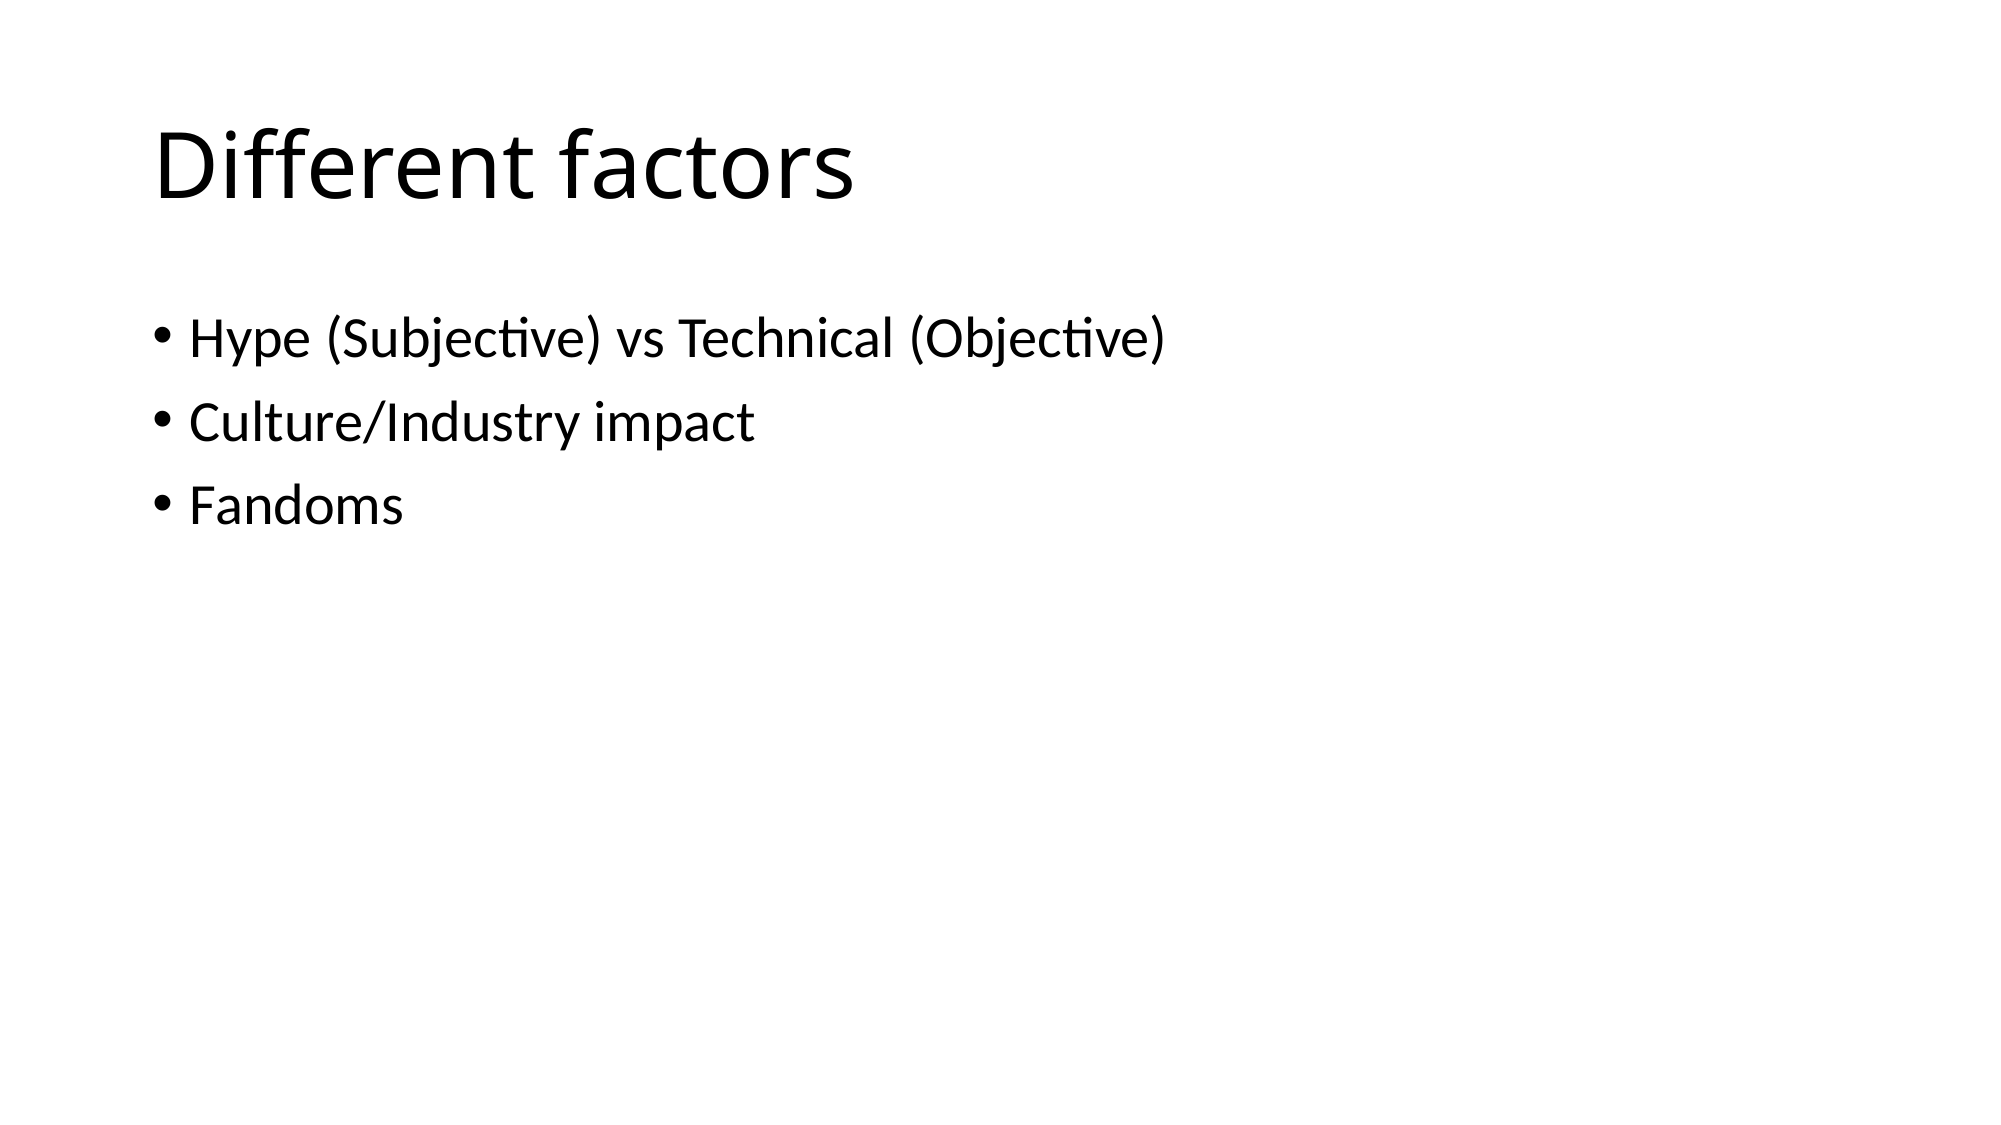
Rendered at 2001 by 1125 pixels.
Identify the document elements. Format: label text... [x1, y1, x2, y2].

title Different factors [137, 59, 1863, 278]
list Hype (Subjective) vs Technical (Objective) Culture/Industry impact Fandoms [137, 299, 1863, 1014]
